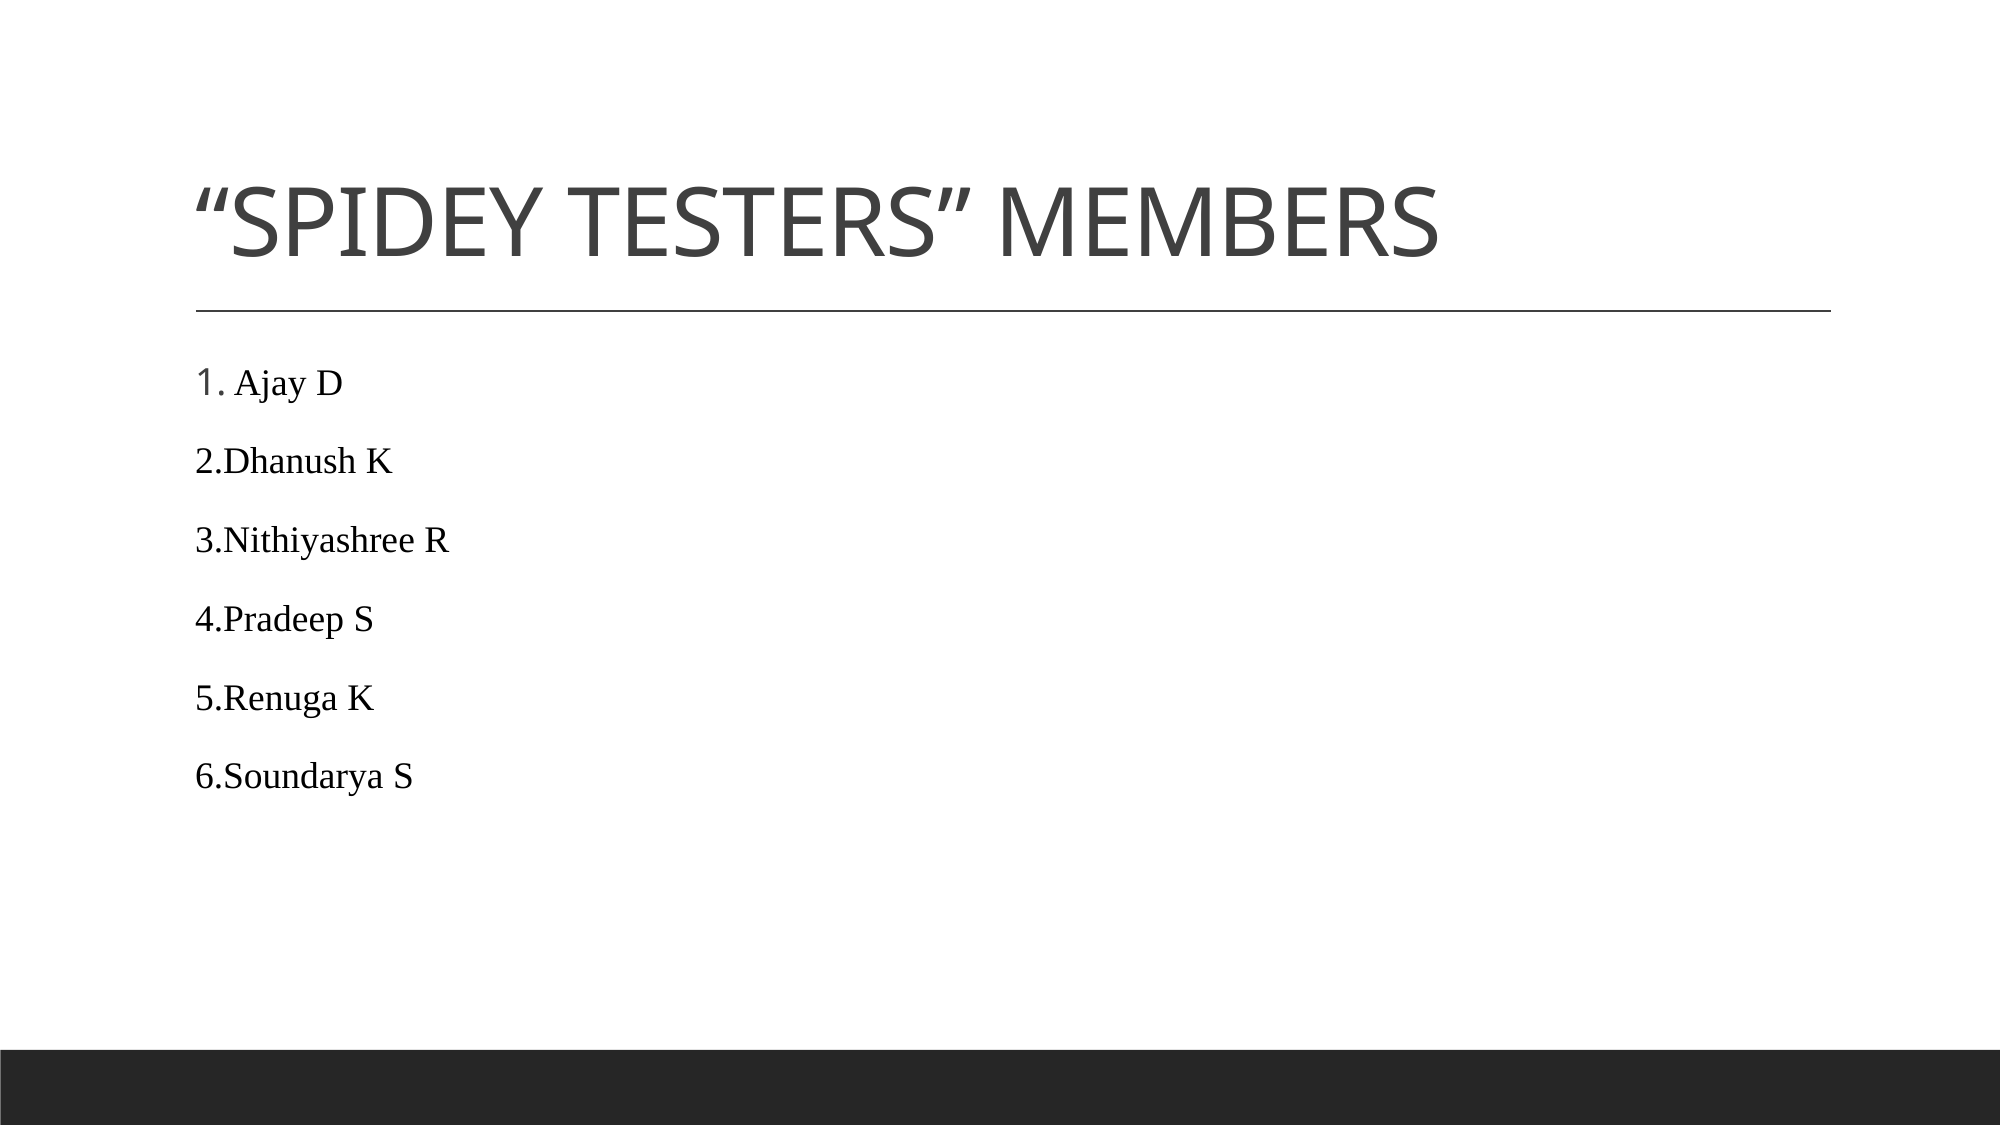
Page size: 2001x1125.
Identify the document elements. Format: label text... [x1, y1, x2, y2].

list 1. Ajay D 2.Dhanush K 3.Nithiyashree R 4.Pradeep S 5.Renuga K 6.Soundarya S [180, 345, 1830, 963]
title “SPIDEY TESTERS” MEMBERS [180, 47, 1830, 285]
